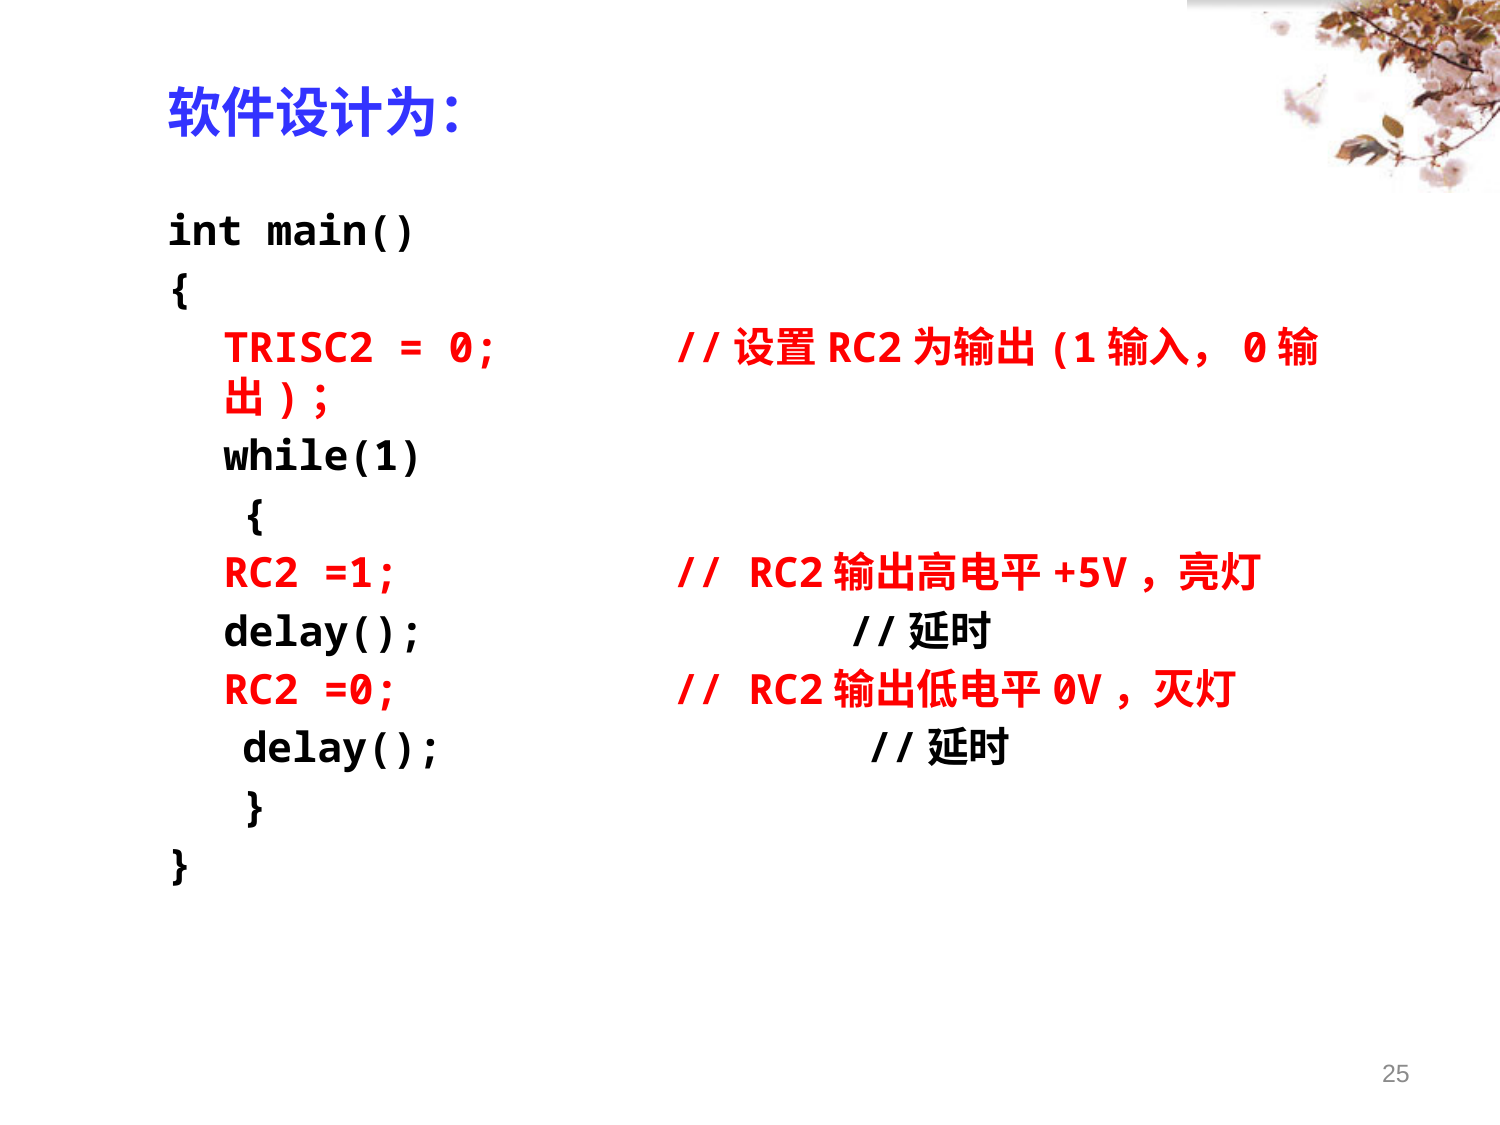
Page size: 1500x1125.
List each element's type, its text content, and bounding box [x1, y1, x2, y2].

list 软件设计为： int main() { TRISC2 = 0; //设置RC2为输出(1输入，0输出)； while(1) { RC2 =1; // RC2输出高电平+5V，亮灯 delay(); //延时 RC2 =0; // RC2输出低电平0V，灭灯 delay(); //延时 } } [152, 70, 1451, 1053]
picture [1187, 0, 1500, 193]
slide_number 25 [1074, 1042, 1425, 1103]
